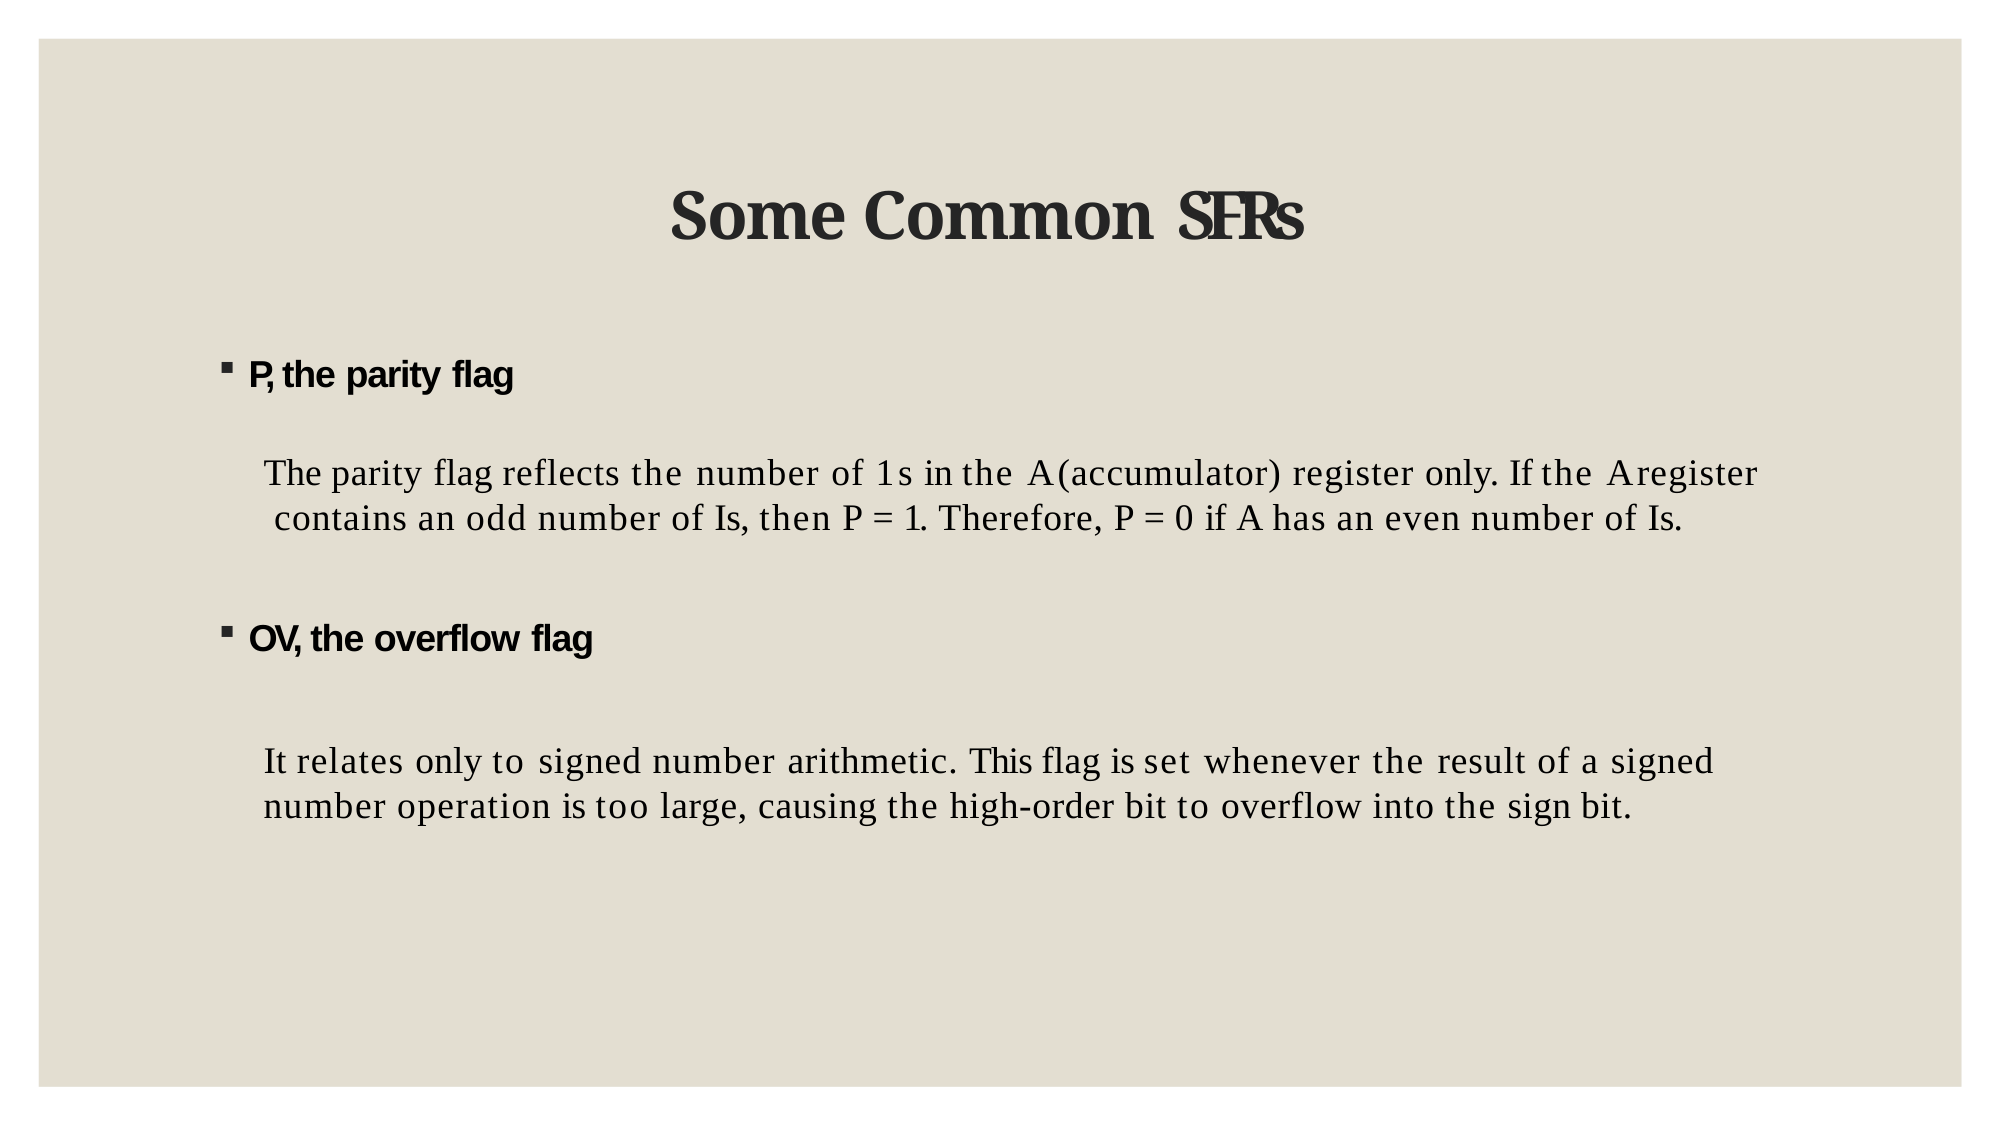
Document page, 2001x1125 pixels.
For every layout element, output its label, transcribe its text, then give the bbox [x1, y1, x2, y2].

picture [38, 38, 1962, 1087]
title Some Common SFRs [668, 170, 1332, 347]
text_box P, the parity flag The parity flag reflects the number of 1 s in the A (accumulator) register only. If the A register contains an odd number of Is, then P = 1. Therefore, P = 0 if A has an even number of Is. OV, the overflow flag It relates only to signed number arithmetic. This flag is set whenever the result of a signed number operation is too large, causing the high-order bit to overflow into the sign bit. [216, 347, 1762, 827]
